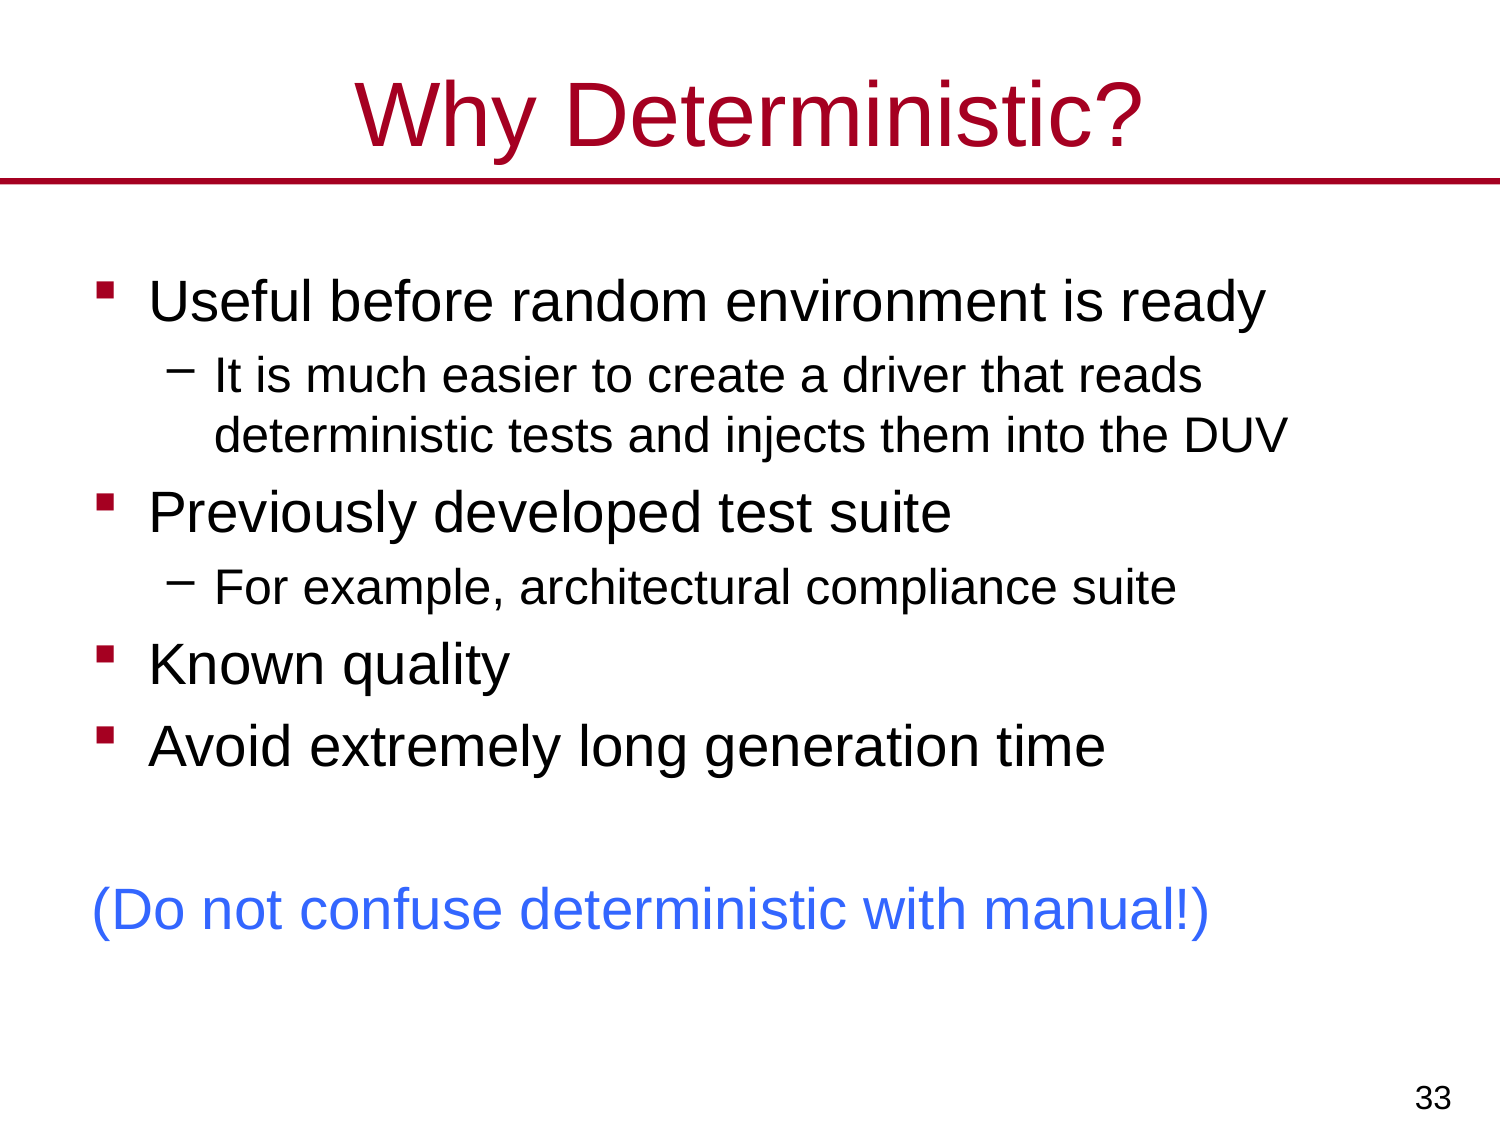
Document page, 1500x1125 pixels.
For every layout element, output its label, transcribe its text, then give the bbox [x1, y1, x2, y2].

list Useful before random environment is ready It is much easier to create a driver that reads deterministic tests and injects them into the DUV Previously developed test suite For example, architectural compliance suite Known quality Avoid extremely long generation time (Do not confuse deterministic with manual!) [76, 255, 1428, 1026]
title Why Deterministic? [0, 44, 1500, 175]
